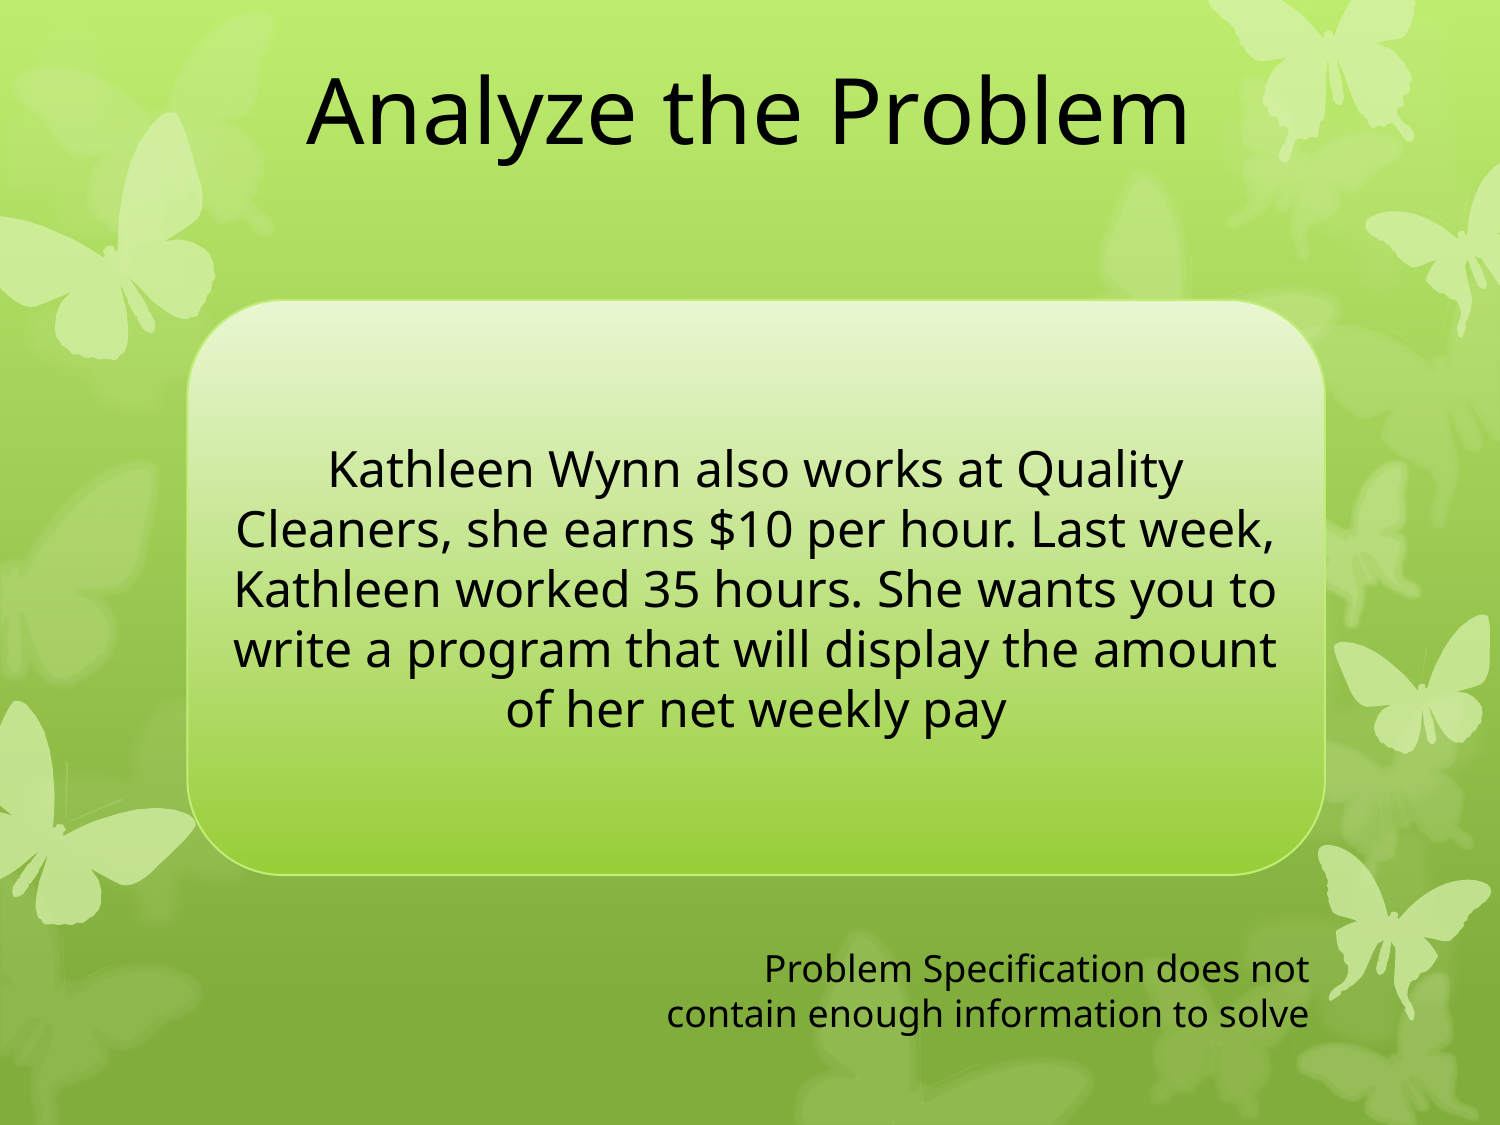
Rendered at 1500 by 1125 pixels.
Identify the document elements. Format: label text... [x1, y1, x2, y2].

text_box Kathleen Wynn also works at Quality Cleaners, she earns $10 per hour. Last week, Kathleen worked 35 hours. She wants you to write a program that will display the amount of her net weekly pay [186, 298, 1326, 877]
text_box Analyze the Problem [74, 45, 1425, 233]
text_box Problem Specification does not contain enough information to solve [649, 937, 1325, 1043]
